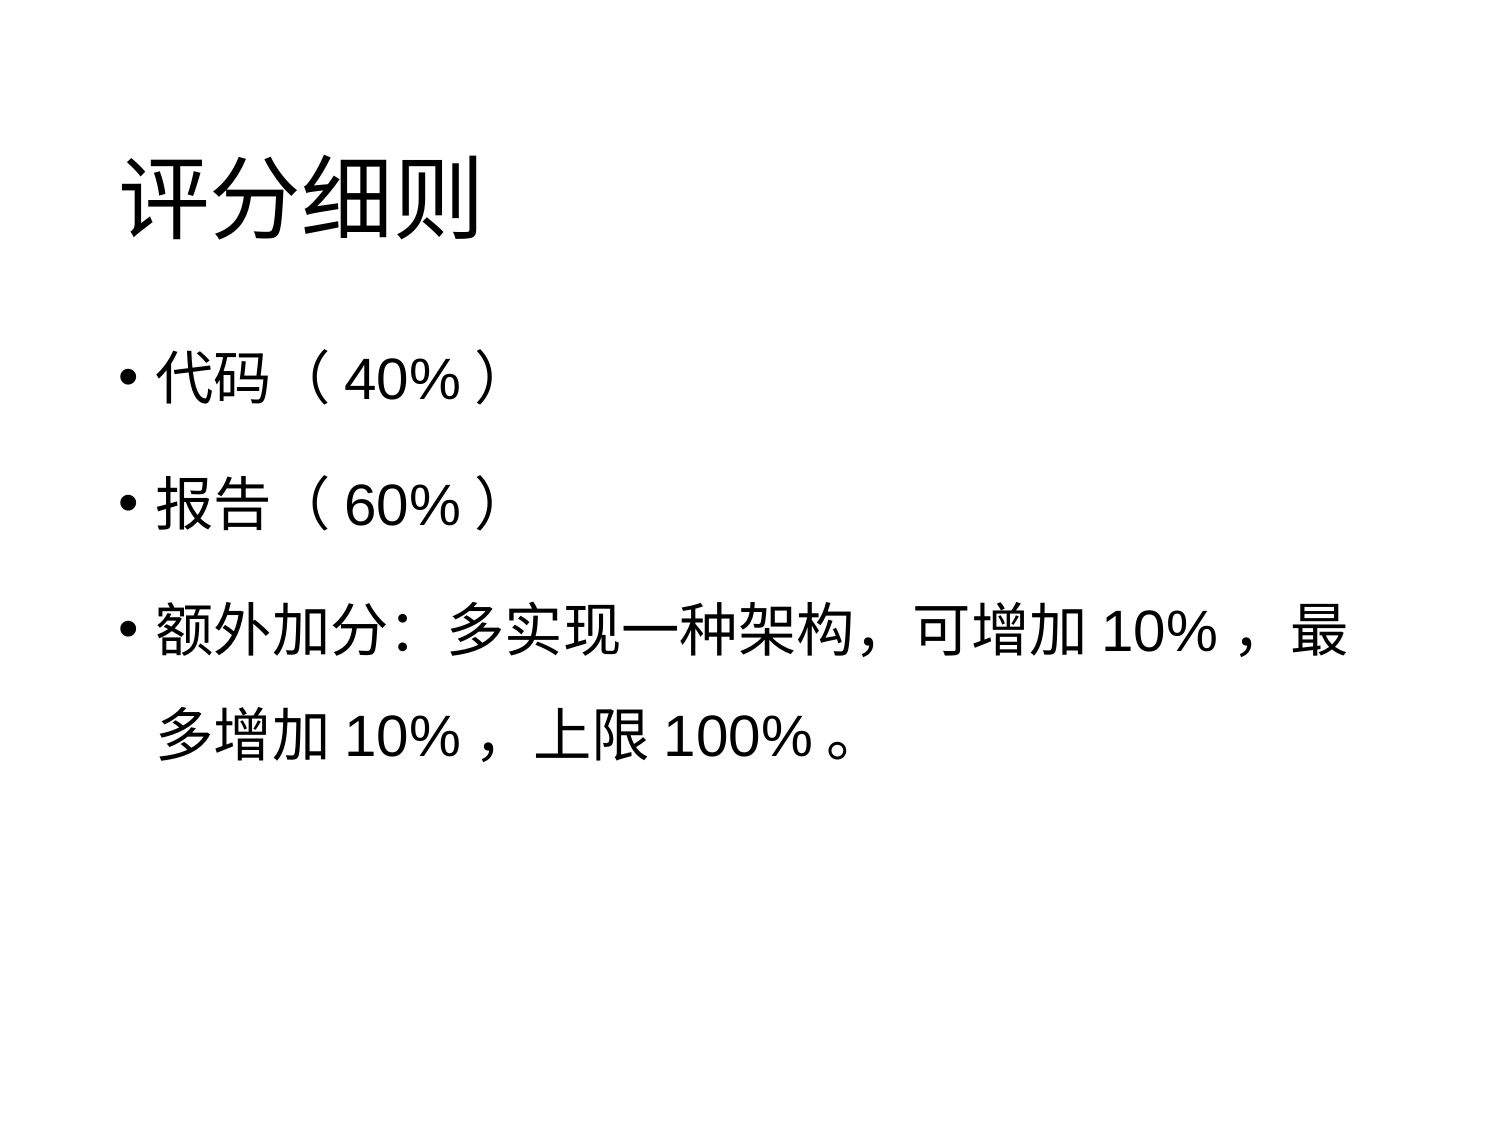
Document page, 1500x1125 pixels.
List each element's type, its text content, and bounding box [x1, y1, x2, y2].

list 代码（40%） 报告（60%） 额外加分：多实现一种架构，可增加10%，最多增加10%，上限100%。 [103, 299, 1397, 1014]
title 评分细则 [103, 59, 1397, 278]
